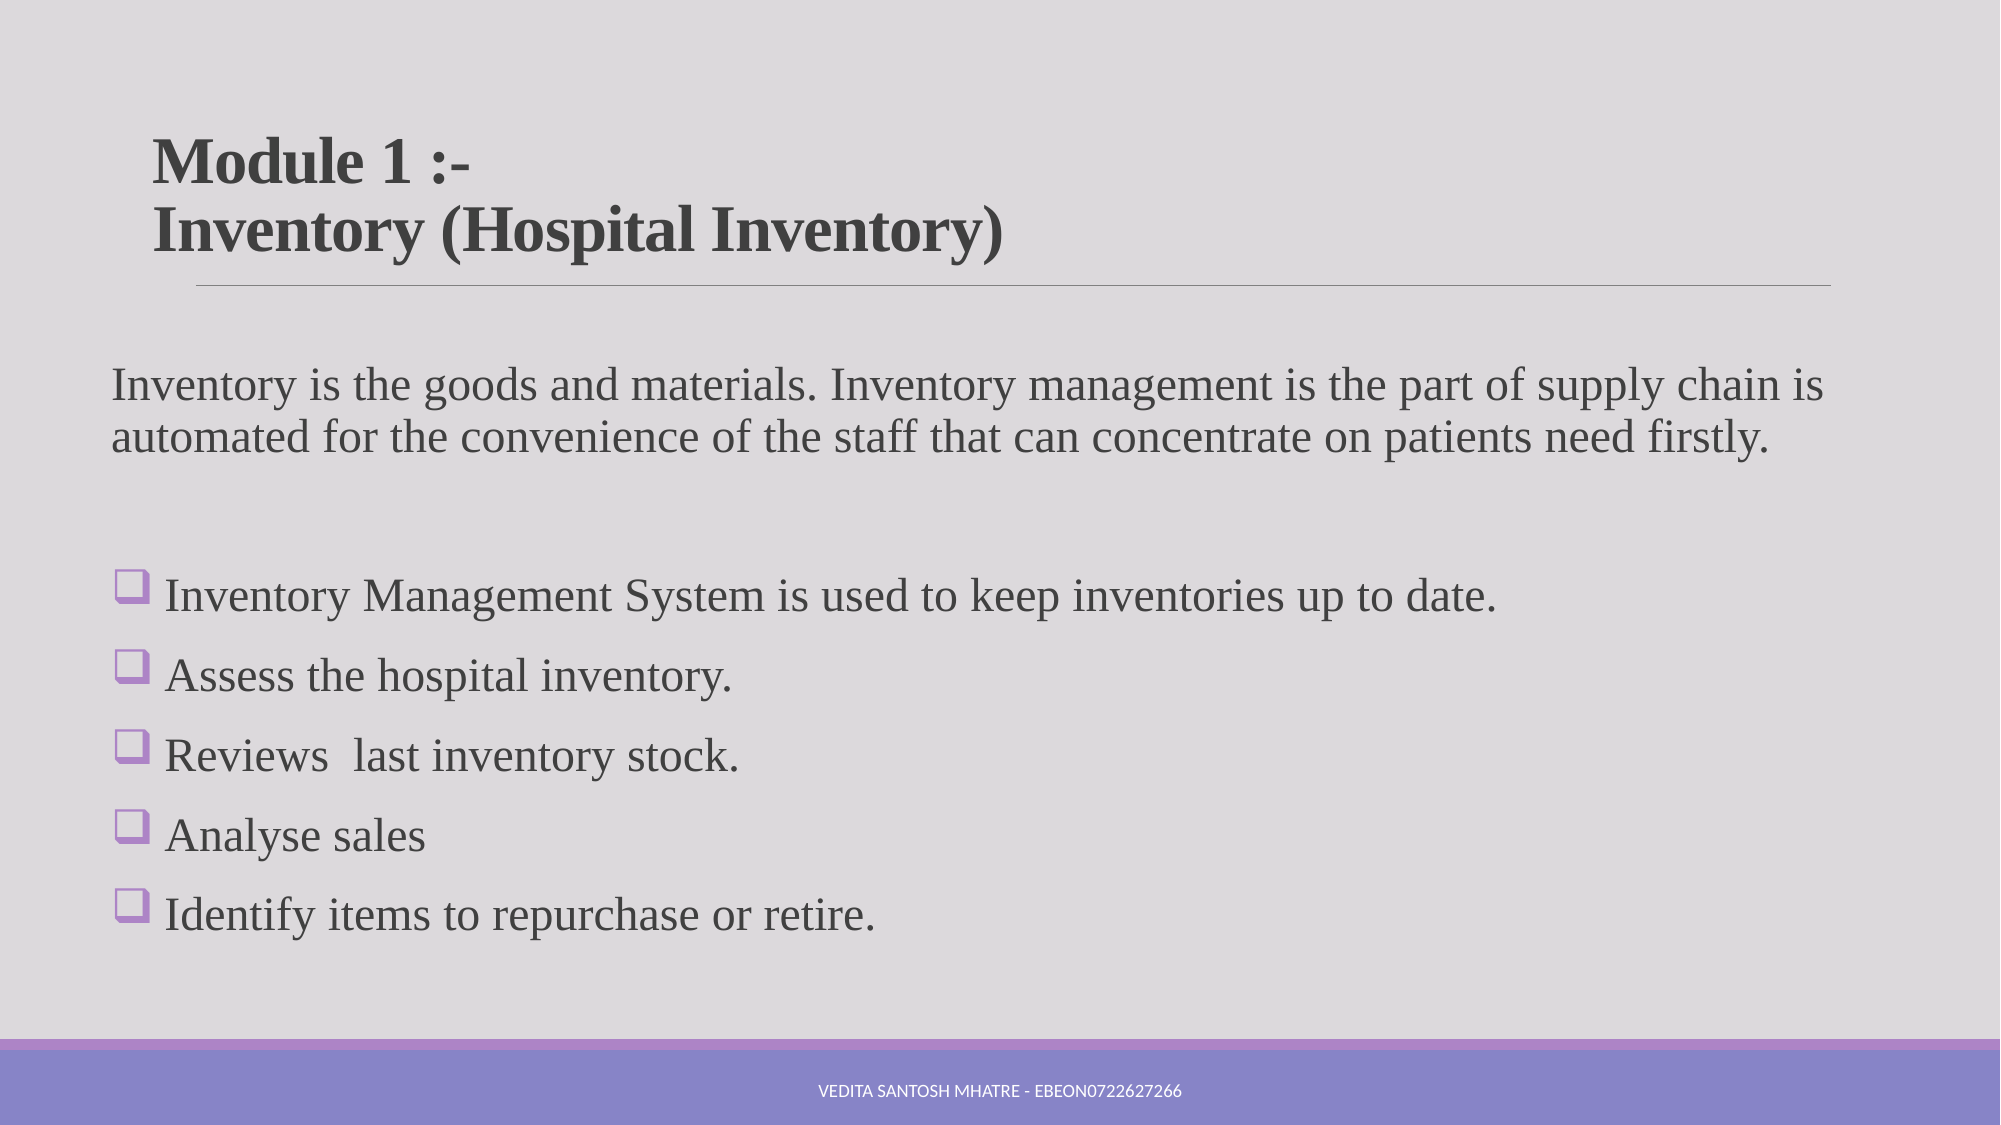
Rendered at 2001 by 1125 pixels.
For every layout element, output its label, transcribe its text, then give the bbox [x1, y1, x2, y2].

list Inventory is the goods and materials. Inventory management is the part of supply chain is automated for the convenience of the staff that can concentrate on patients need firstly. Inventory Management System is used to keep inventories up to date. Assess the hospital inventory. Reviews last inventory stock. Analyse sales Identify items to repurchase or retire. [111, 351, 1836, 1002]
footer Vedita Santosh Mhatre - EBEON0722627266 [604, 1059, 1396, 1120]
title Module 1 :- Inventory (Hospital Inventory) [137, 55, 1863, 273]
